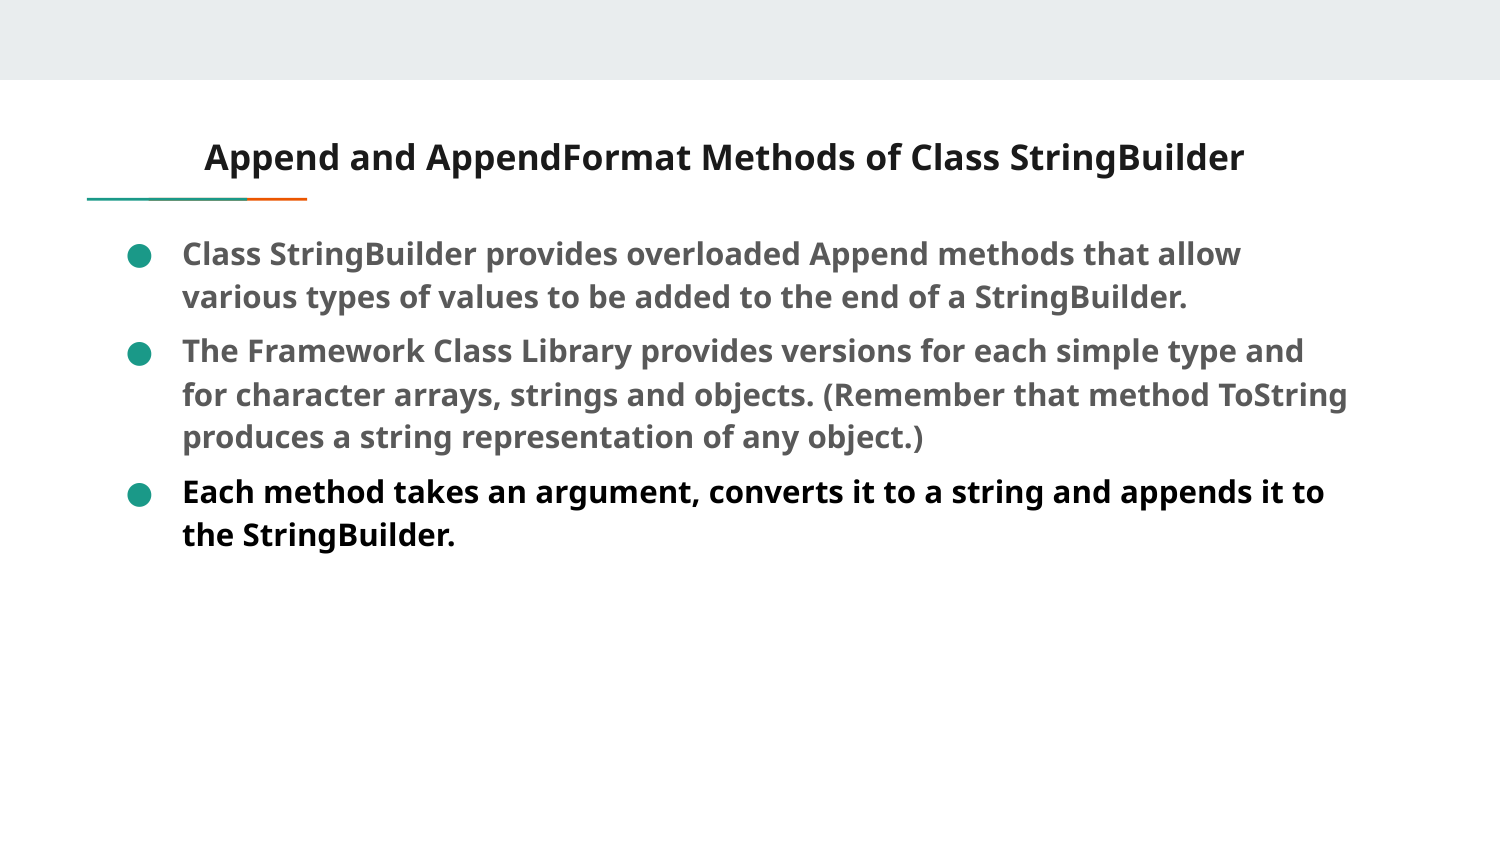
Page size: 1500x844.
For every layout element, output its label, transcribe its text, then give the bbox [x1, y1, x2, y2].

list Class StringBuilder provides overloaded Append methods that allow various types of values to be added to the end of a StringBuilder. The Framework Class Library provides versions for each simple type and for character arrays, strings and objects. (Remember that method ToString produces a string representation of any object.) Each method takes an argument, converts it to a string and appends it to the StringBuilder. [110, 221, 1373, 724]
title Append and AppendFormat Methods of Class StringBuilder [94, 112, 1356, 201]
